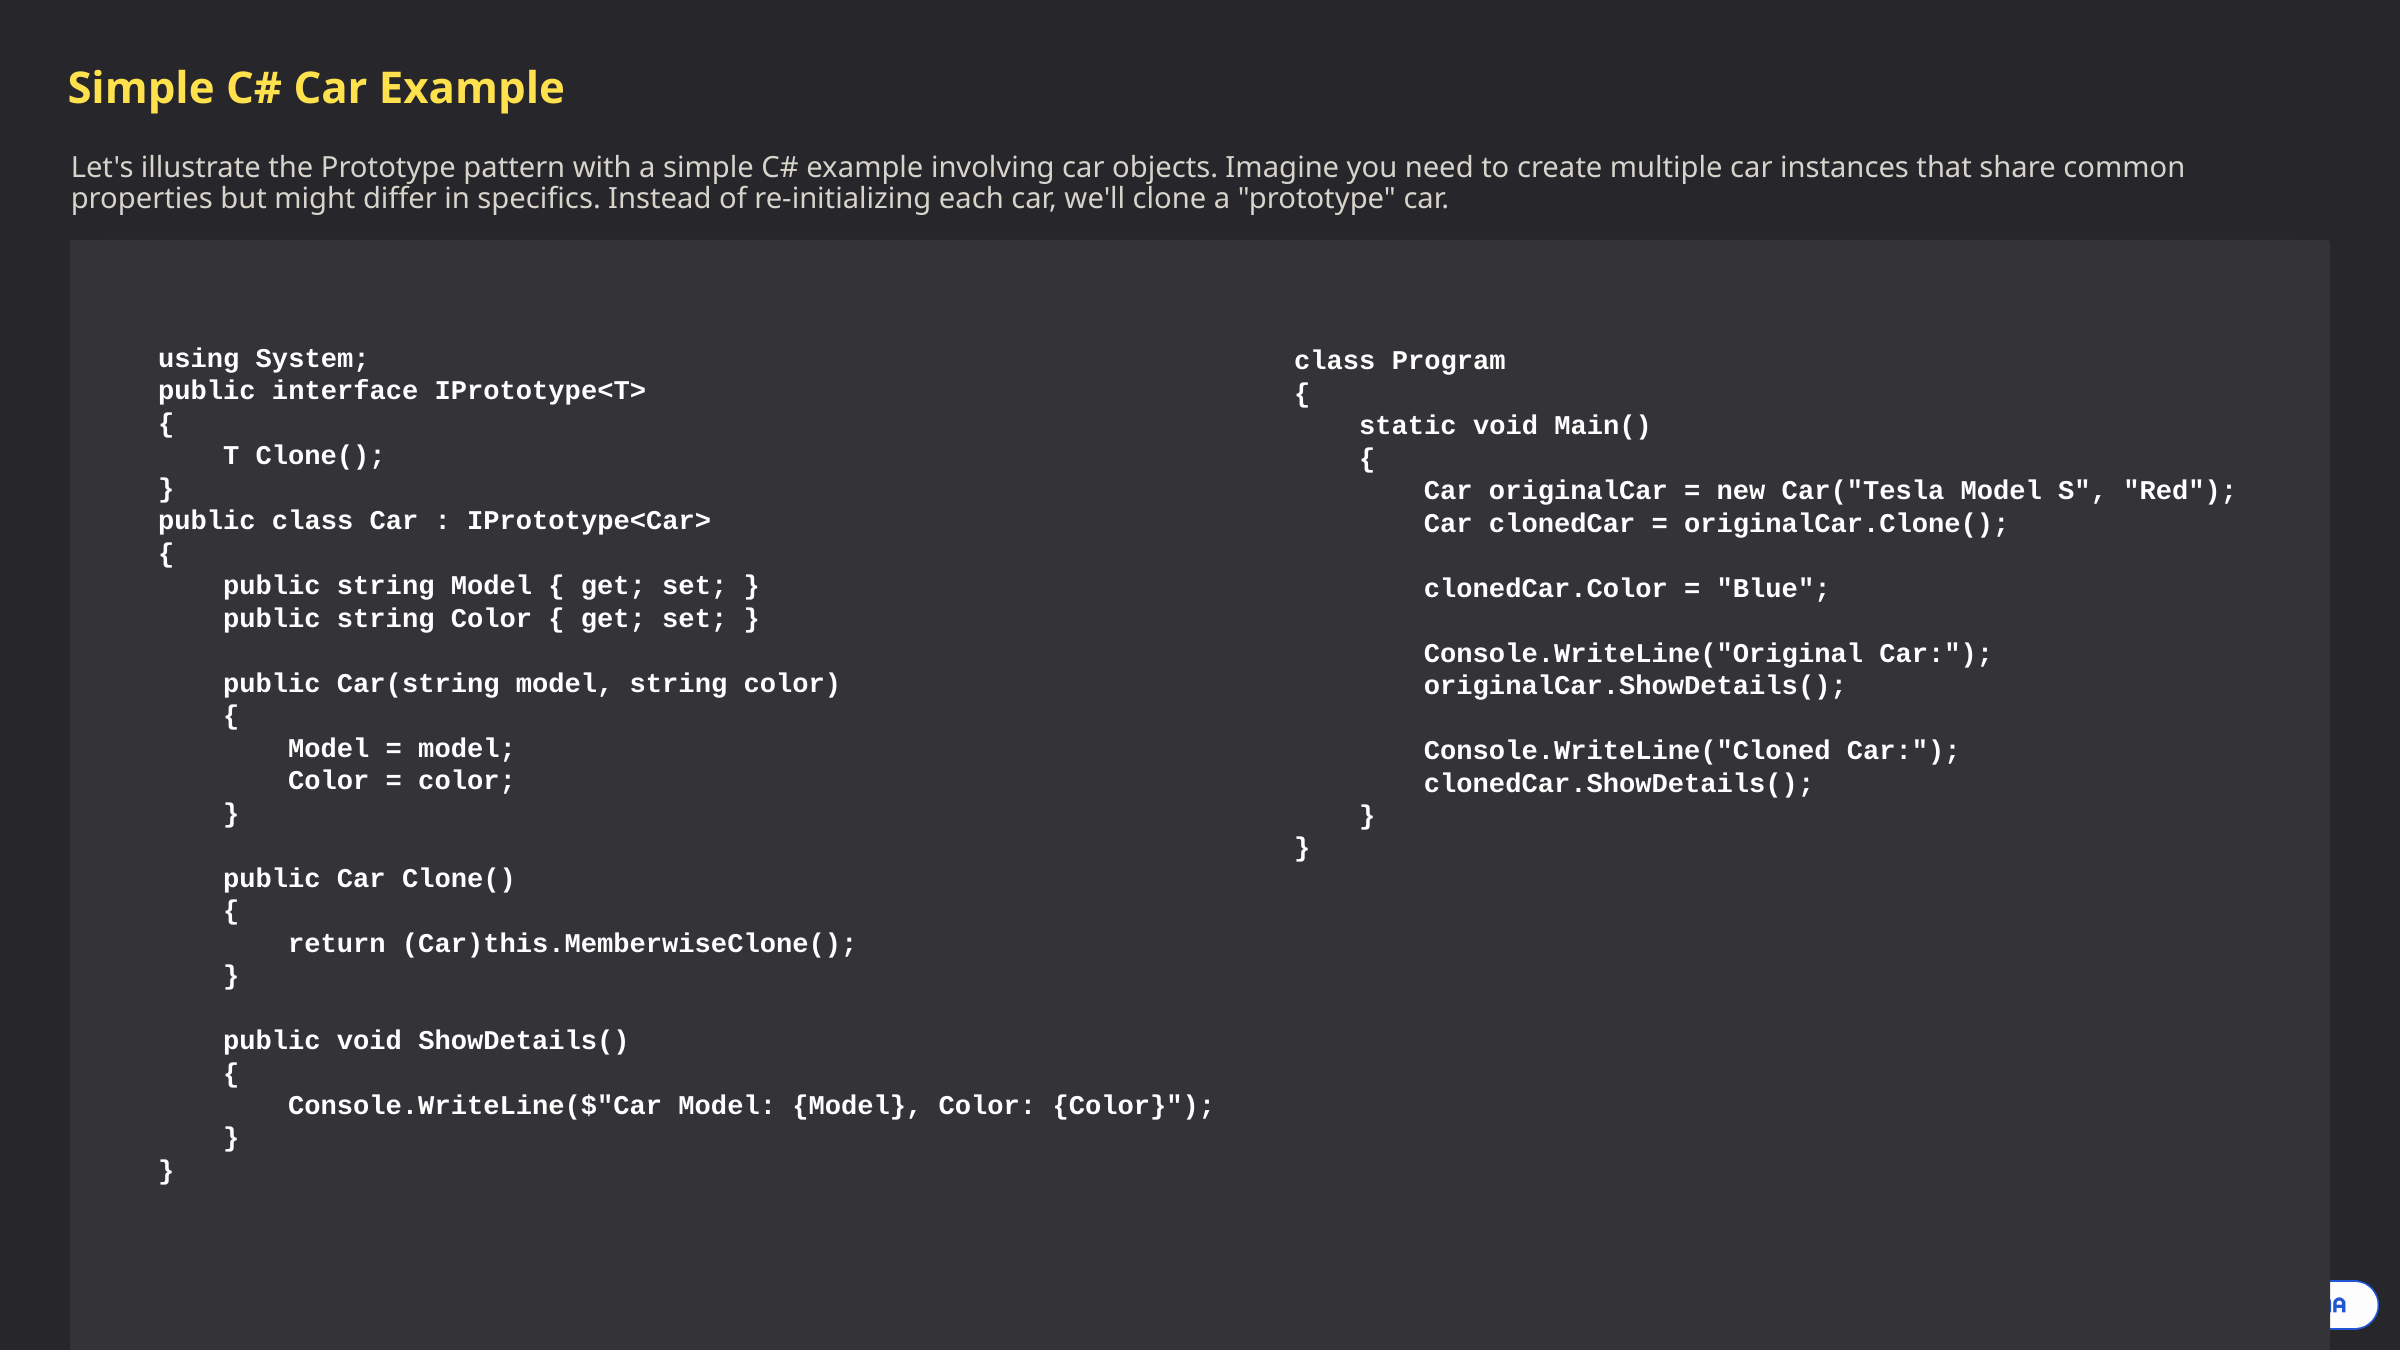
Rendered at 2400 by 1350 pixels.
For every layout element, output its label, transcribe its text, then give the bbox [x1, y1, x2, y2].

text_box using System; public interface IPrototype<T> { T Clone(); } public class Car : IPrototype<Car> { public string Model { get; set; } public string Color { get; set; } public Car(string model, string color) { Model = model; Color = color; } public Car Clone() { return (Car)this.MemberwiseClone(); } public void ShowDetails() { Console.WriteLine($"Car Model: {Model}, Color: {Color}"); } } [150, 332, 1223, 1193]
text_box class Program { static void Main() { Car originalCar = new Car("Tesla Model S", "Red"); Car clonedCar = originalCar.Clone(); clonedCar.Color = "Blue"; Console.WriteLine("Original Car:"); originalCar.ShowDetails(); Console.WriteLine("Cloned Car:"); clonedCar.ShowDetails(); } } [1286, 335, 2245, 870]
text_box Simple C# Car Example [67, 55, 565, 112]
text_box [69, 239, 2331, 1350]
text_box Let's illustrate the Prototype pattern with a simple C# example involving car objects. Imagine you need to create multiple car instances that share common properties but might differ in specifics. Instead of re-initializing each car, we'll clone a "prototype" car. [70, 152, 2330, 215]
picture [2331, 1271, 2389, 1339]
